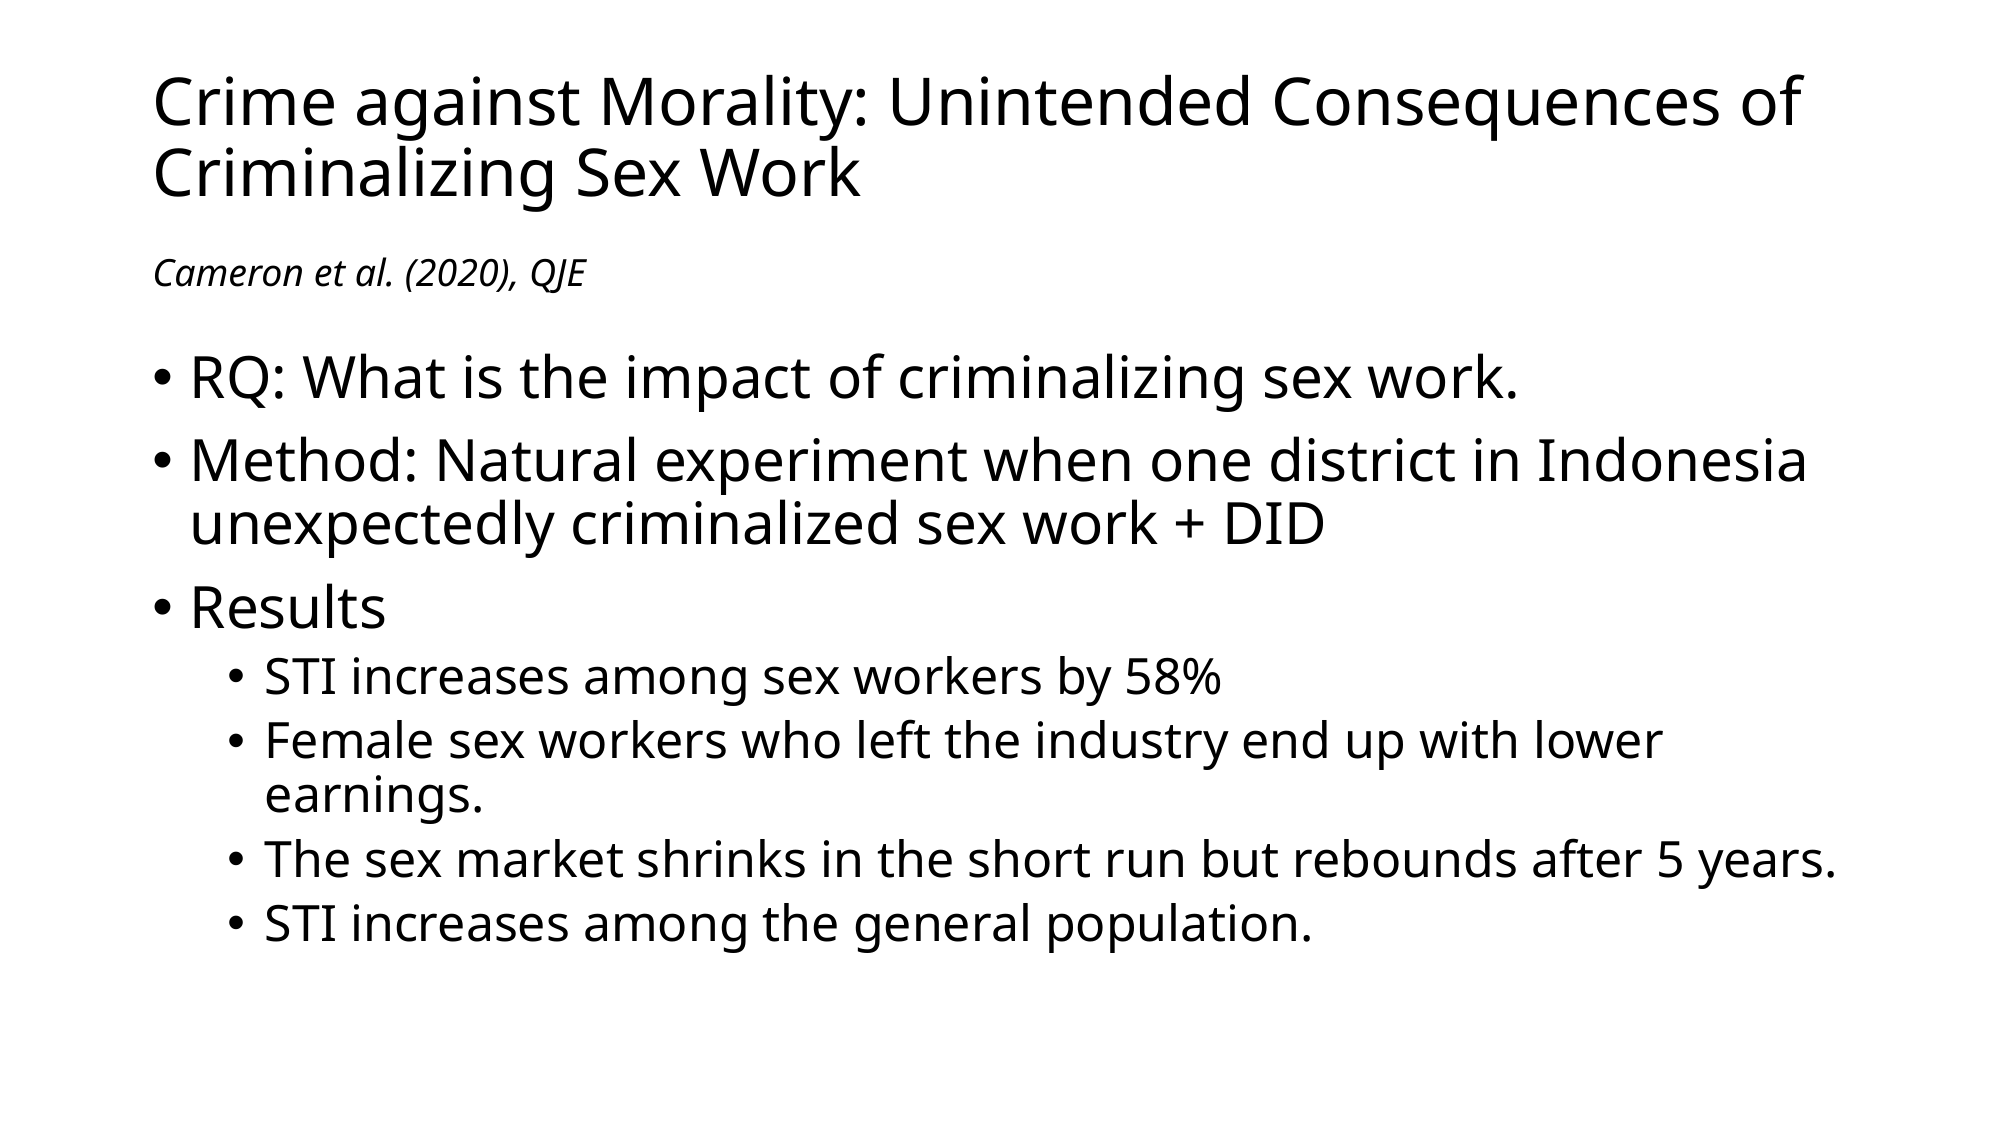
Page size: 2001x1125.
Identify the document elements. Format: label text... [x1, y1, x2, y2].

list Cameron et al. (2020), QJE [137, 246, 934, 321]
title Crime against Morality: Unintended Consequences of Criminalizing Sex Work [137, 59, 1869, 219]
list RQ: What is the impact of criminalizing sex work. Method: Natural experiment when one district in Indonesia unexpectedly criminalized sex work + DID Results STI increases among sex workers by 58% Female sex workers who left the industry end up with lower earnings. The sex market shrinks in the short run but rebounds after 5 years. STI increases among the general population. [137, 340, 1863, 1016]
